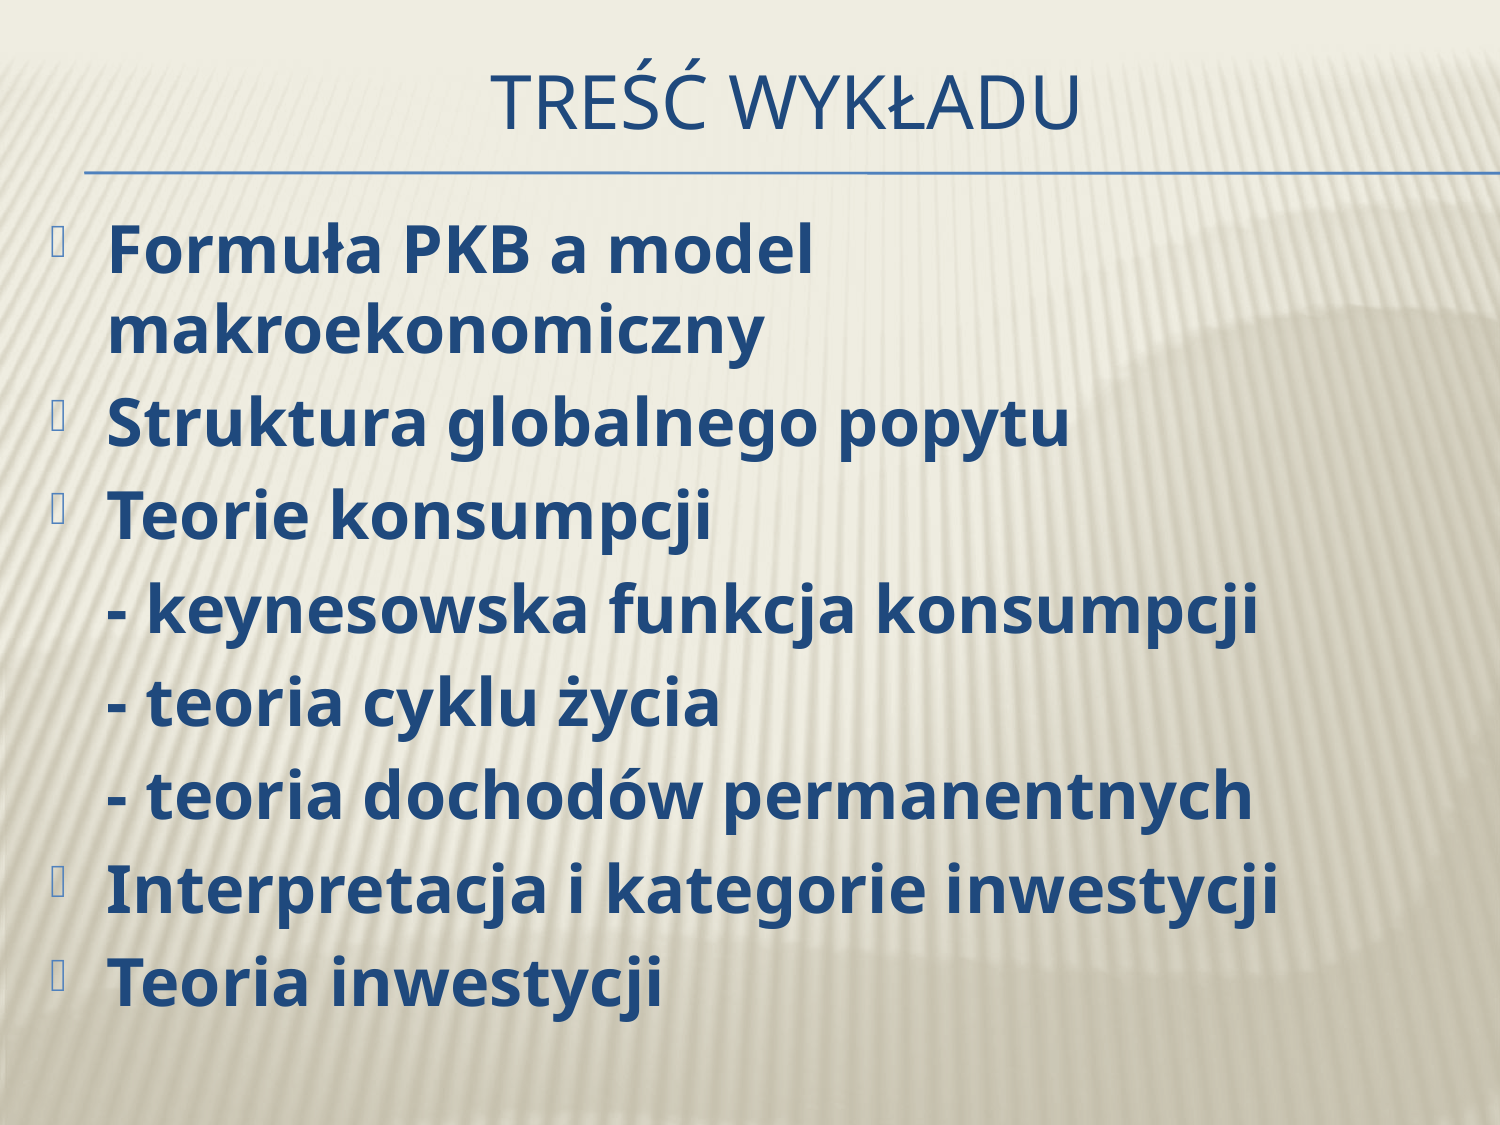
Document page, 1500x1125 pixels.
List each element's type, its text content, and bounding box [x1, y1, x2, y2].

list Formuła PKB a model makroekonomiczny Struktura globalnego popytu Teorie konsumpcji - keynesowska funkcja konsumpcji - teoria cyklu życia - teoria dochodów permanentnych Interpretacja i kategorie inwestycji Teoria inwestycji [34, 198, 1461, 942]
title Treść wykładu [75, 30, 1500, 169]
